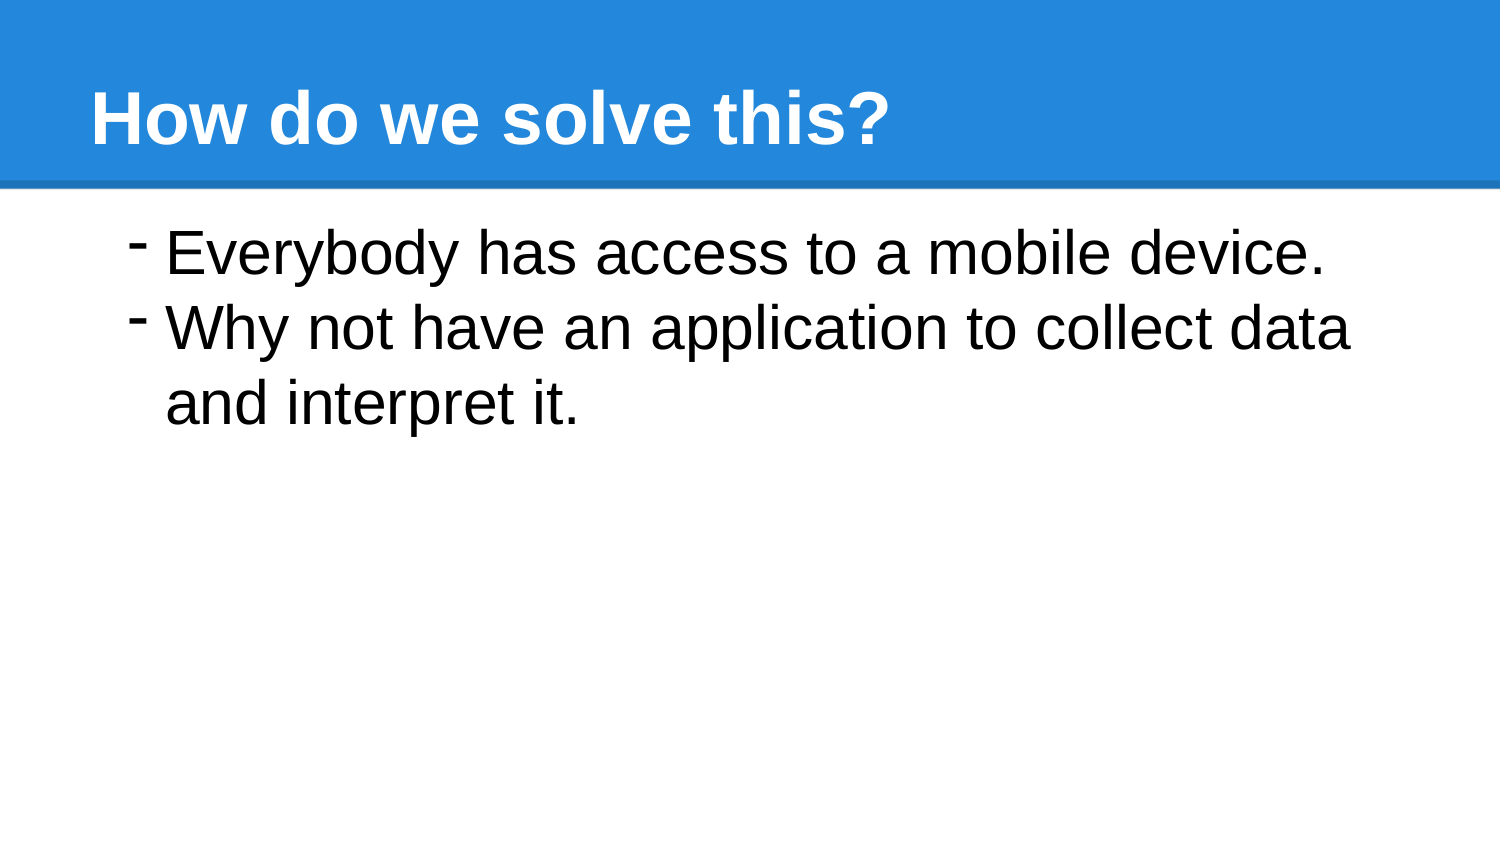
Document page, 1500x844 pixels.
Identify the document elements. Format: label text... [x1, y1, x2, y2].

list Everybody has access to a mobile device. Why not have an application to collect data and interpret it. [75, 196, 1425, 808]
title How do we solve this? [75, 33, 1425, 175]
